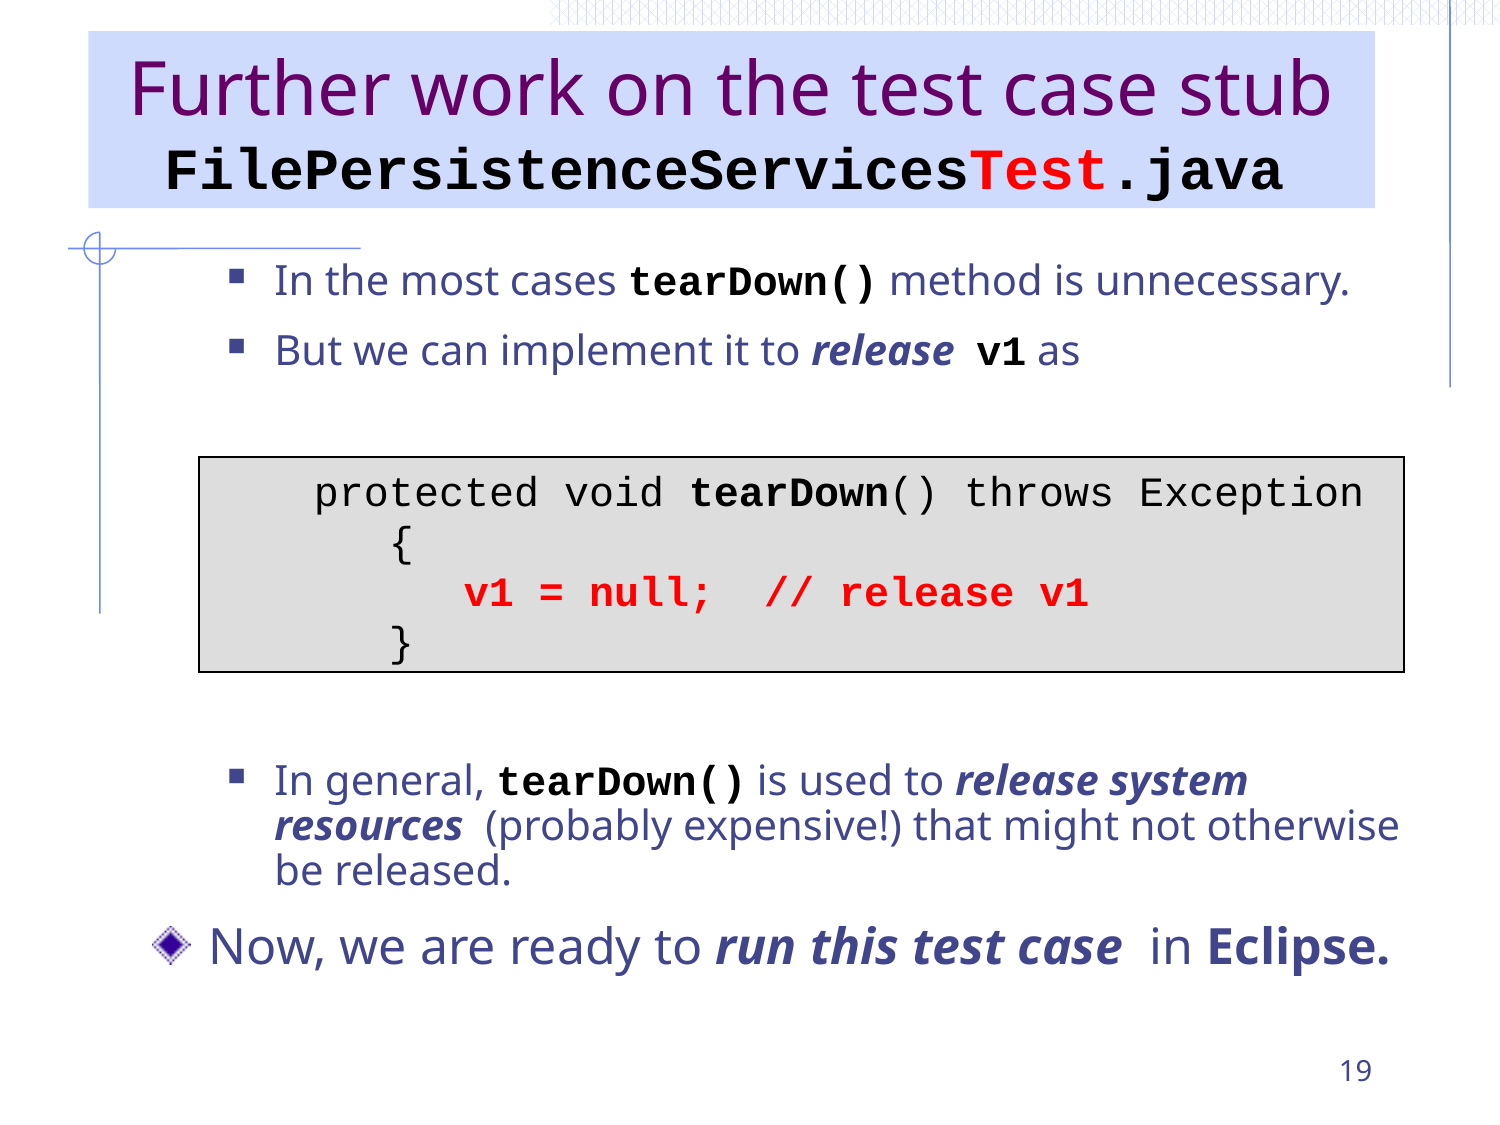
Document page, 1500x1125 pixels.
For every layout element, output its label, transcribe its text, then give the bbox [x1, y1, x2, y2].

text_box Further work on the test case stub FilePersistenceServicesTest.java [88, 31, 1375, 209]
slide_number 19 [1074, 1032, 1388, 1101]
list In the most cases tearDown() method is unnecessary. But we can implement it to release v1 as In general, tearDown() is used to release system resources (probably expensive!) that might not otherwise be released. Now, we are ready to run this test case in Eclipse. [137, 251, 1436, 1032]
picture [152, 926, 191, 965]
text_box protected void tearDown() throws Exception { v1 = null; // release v1 } [199, 456, 1404, 672]
